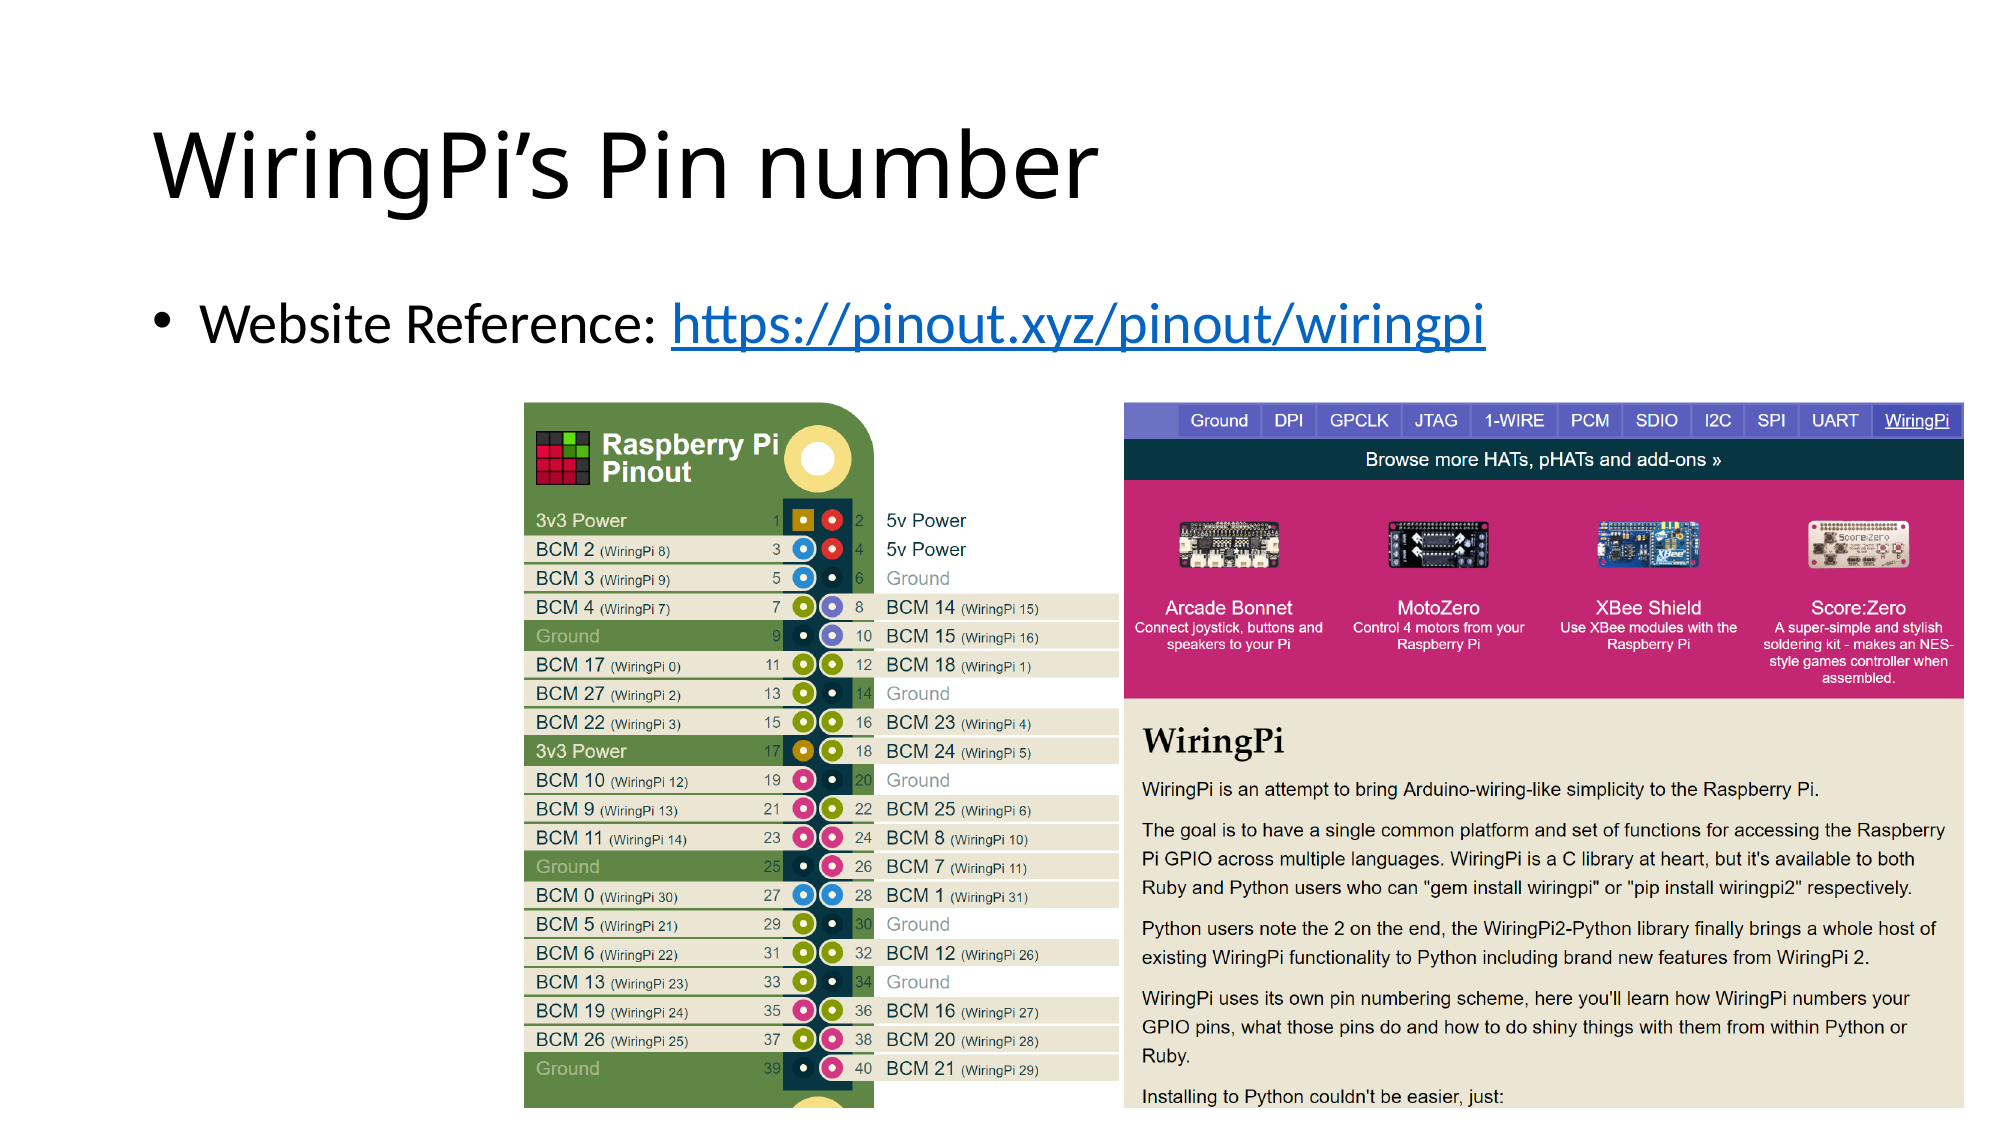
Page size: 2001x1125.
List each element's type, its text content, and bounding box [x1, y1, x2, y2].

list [510, 399, 1984, 1108]
text_box Website Reference: https://pinout.xyz/pinout/wiringpi [137, 277, 1828, 363]
title WiringPi’s Pin number [137, 59, 1863, 278]
